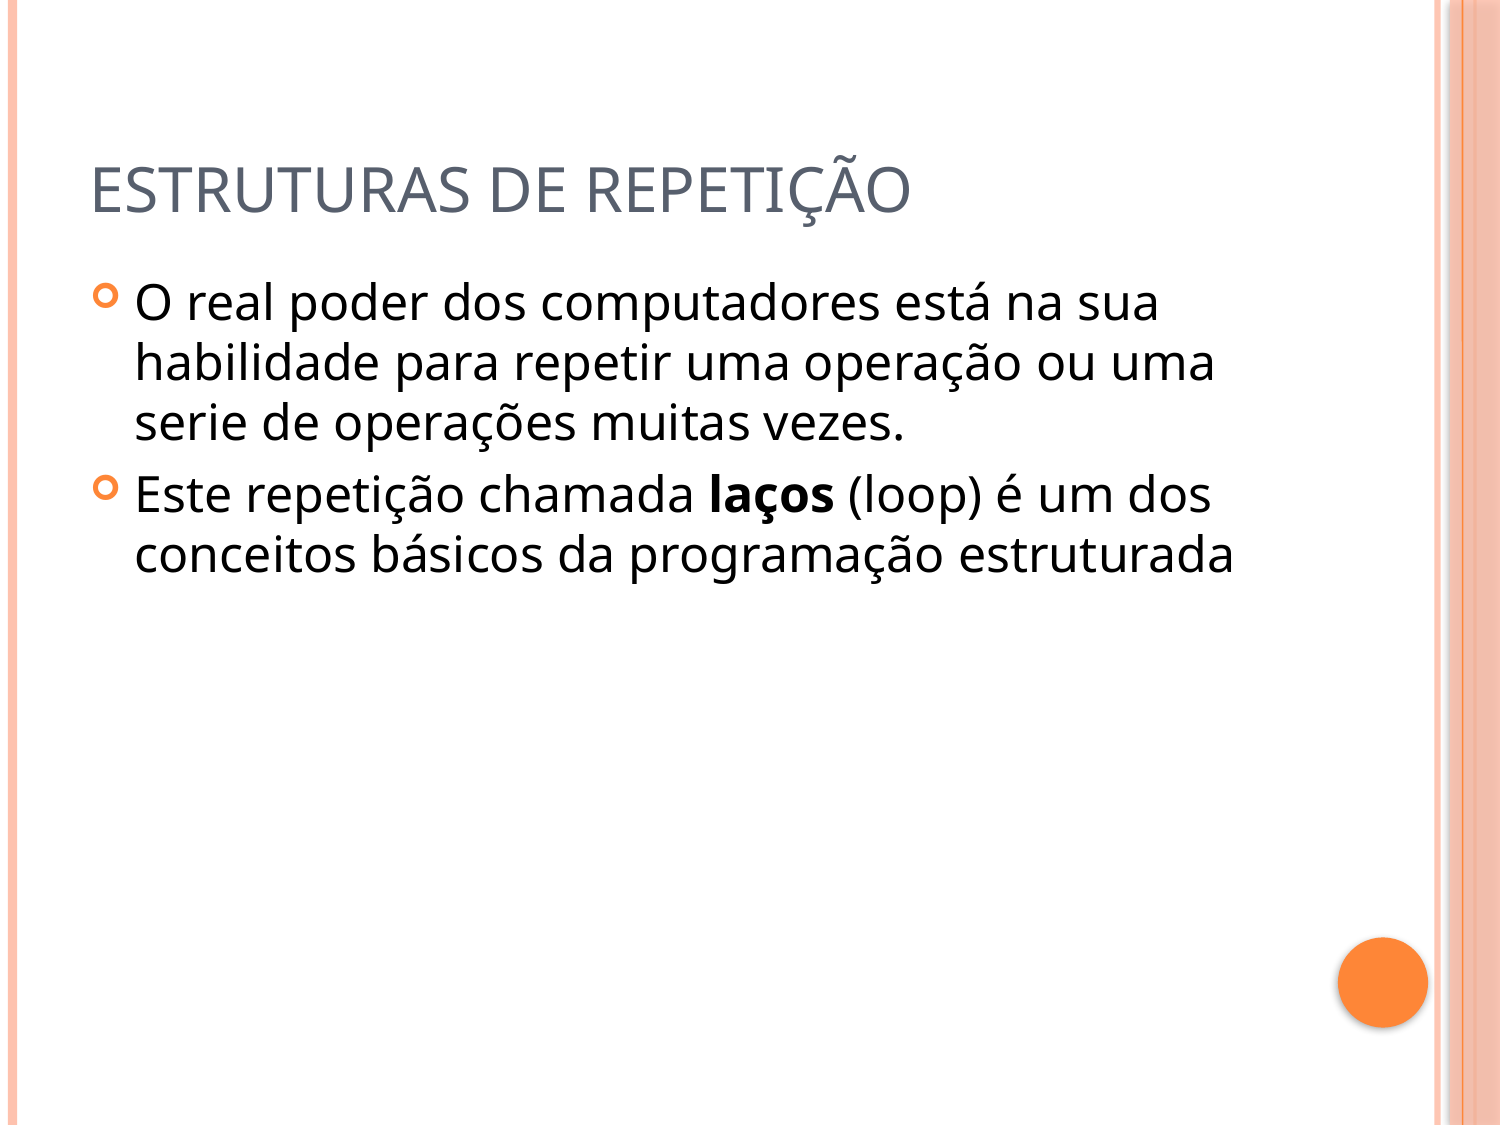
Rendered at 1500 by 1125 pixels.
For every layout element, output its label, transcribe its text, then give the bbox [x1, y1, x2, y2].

title Estruturas de Repetição [75, 45, 1300, 233]
list O real poder dos computadores está na sua habilidade para repetir uma operação ou uma serie de operações muitas vezes. Este repetição chamada laços (loop) é um dos conceitos básicos da programação estruturada [75, 262, 1300, 1062]
